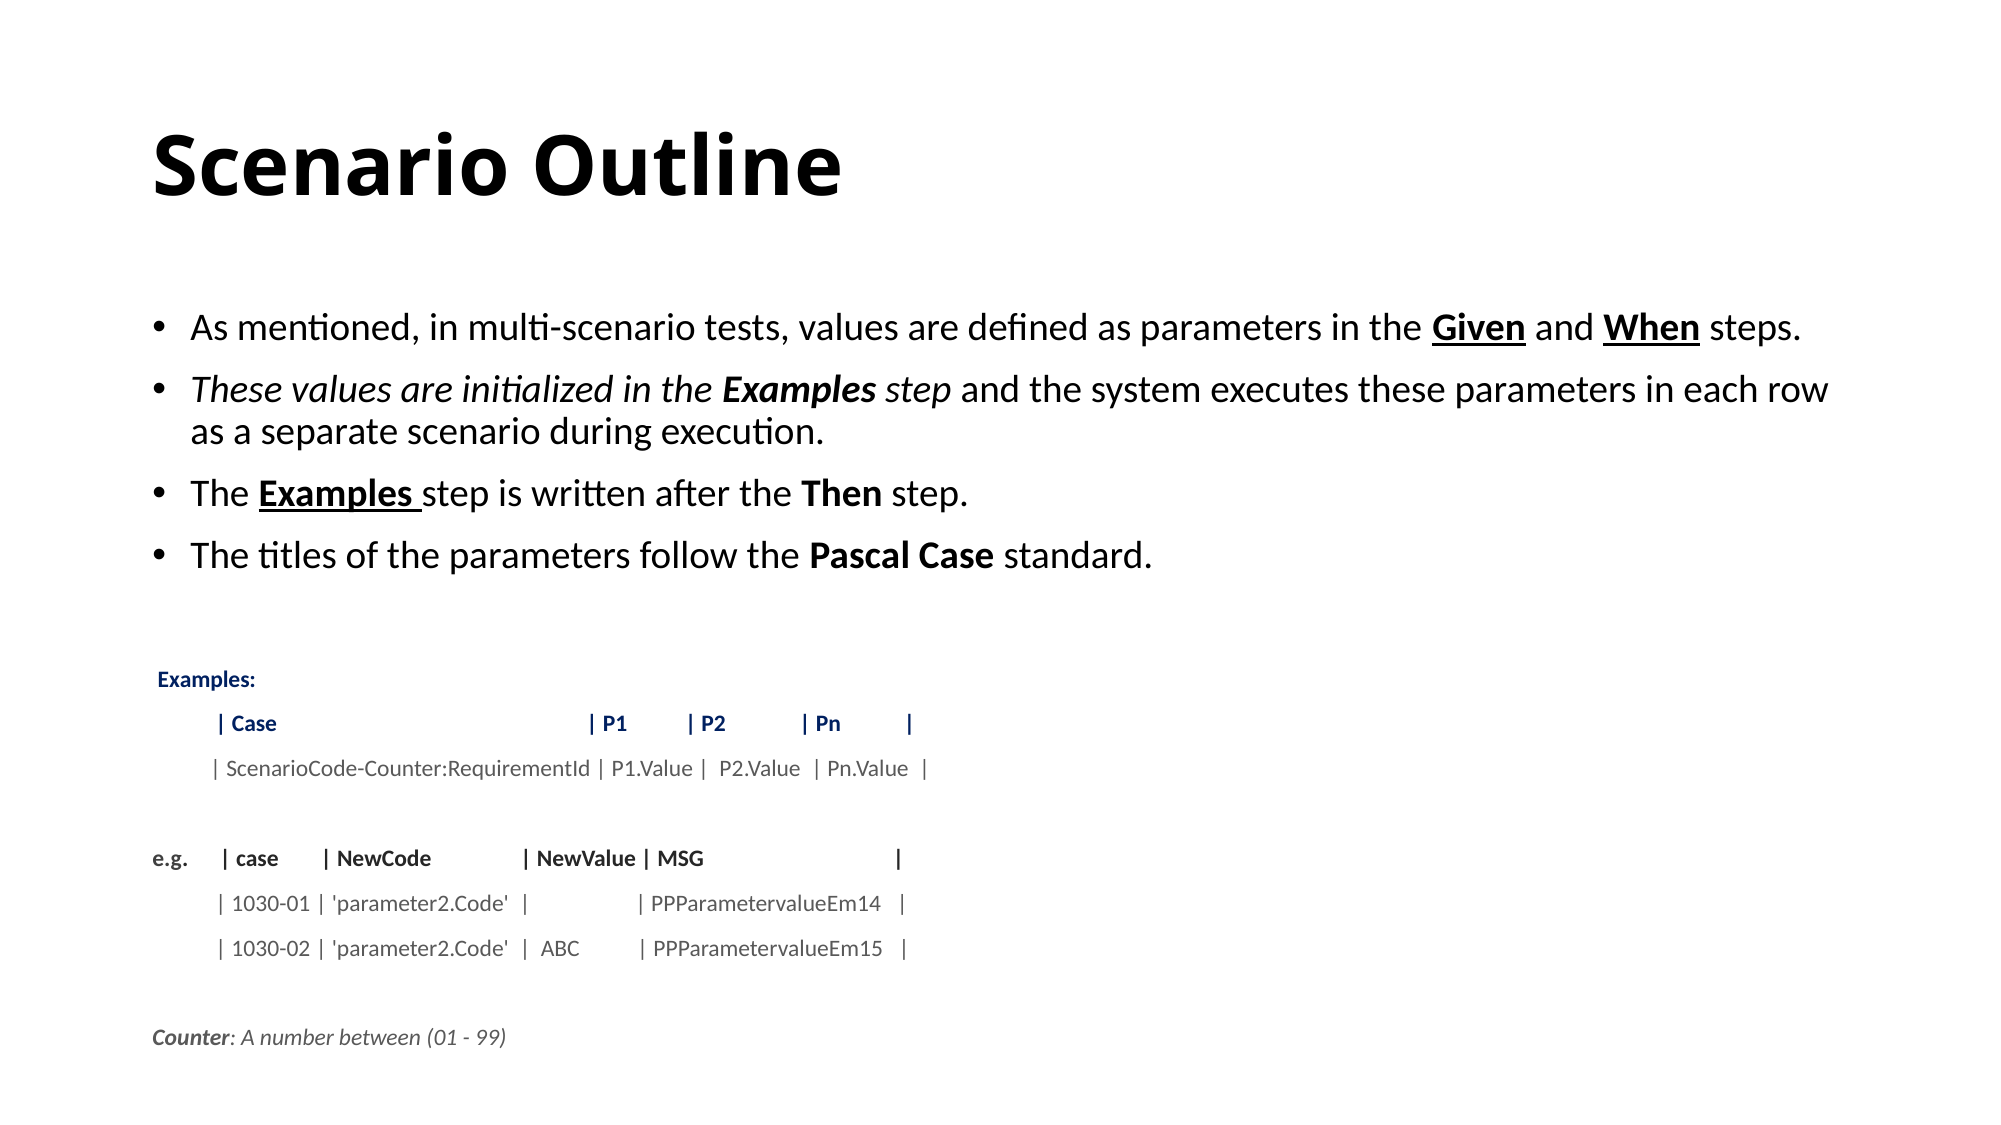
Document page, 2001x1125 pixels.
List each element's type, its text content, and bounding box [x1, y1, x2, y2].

list As mentioned, in multi-scenario tests, values are defined as parameters in the Given and When steps. These values are initialized in the Examples step and the system executes these parameters in each row as a separate scenario during execution. The Examples step is written after the Then step. The titles of the parameters follow the Pascal Case standard. Examples: | Case | P1 | P2 | Pn | | ScenarioCode-Counter:RequirementId | P1.Value | P2.Value | Pn.Value | e.g. | case | NewCode | NewValue | MSG | | 1030-01 | 'parameter2.Code' | | PPParametervalueEm14 | | 1030-02 | 'parameter2.Code' | ABC | PPParametervalueEm15 | Counter: A number between (01 - 99) [137, 299, 1863, 1066]
title Scenario Outline [137, 59, 1863, 278]
